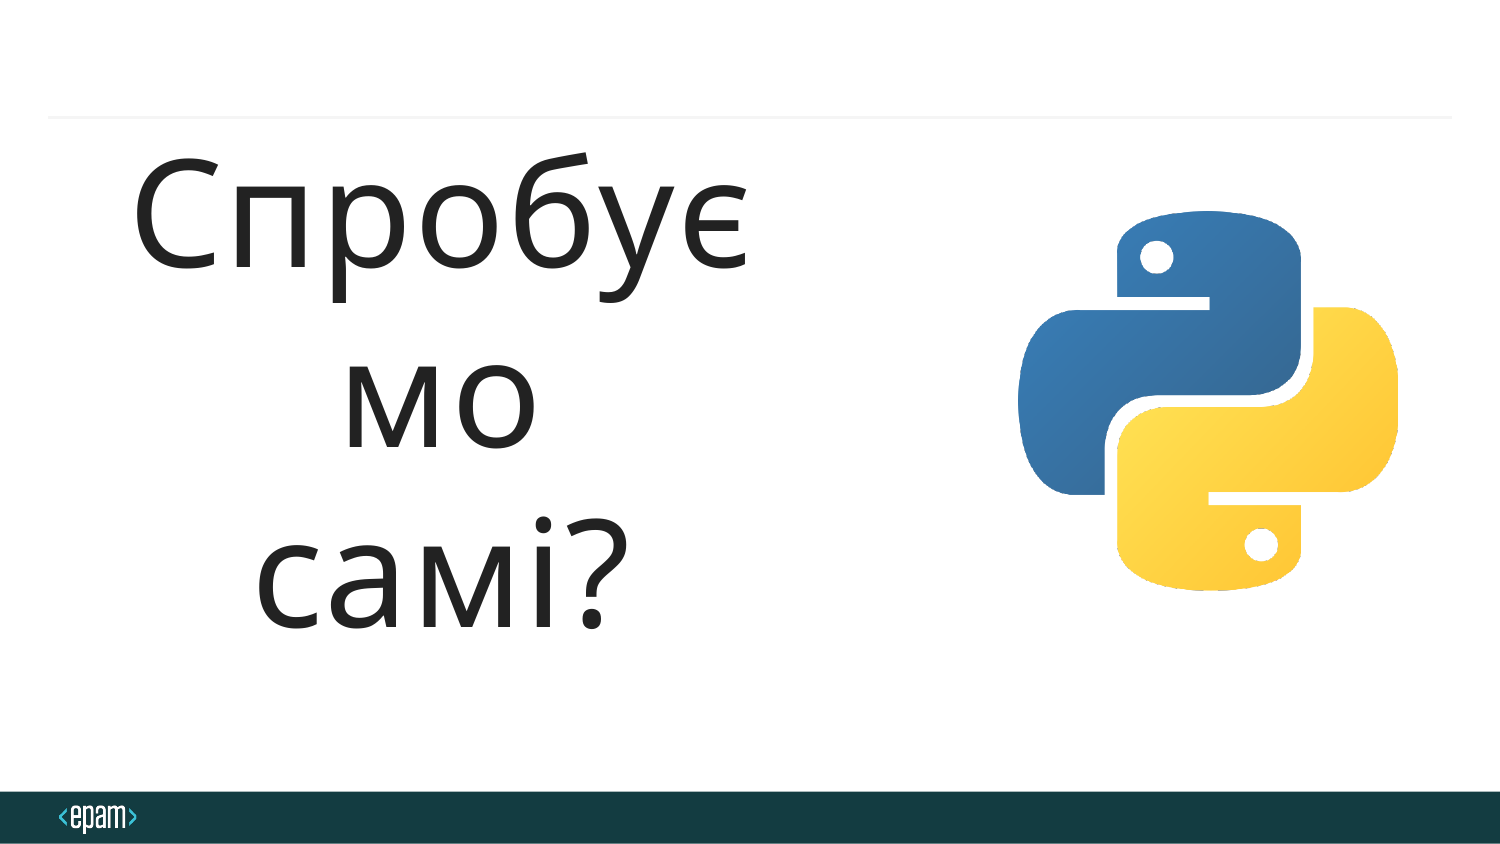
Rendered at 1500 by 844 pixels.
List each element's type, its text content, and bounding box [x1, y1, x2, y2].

picture [1018, 211, 1398, 591]
title Спробуємо самі? [87, 130, 796, 644]
